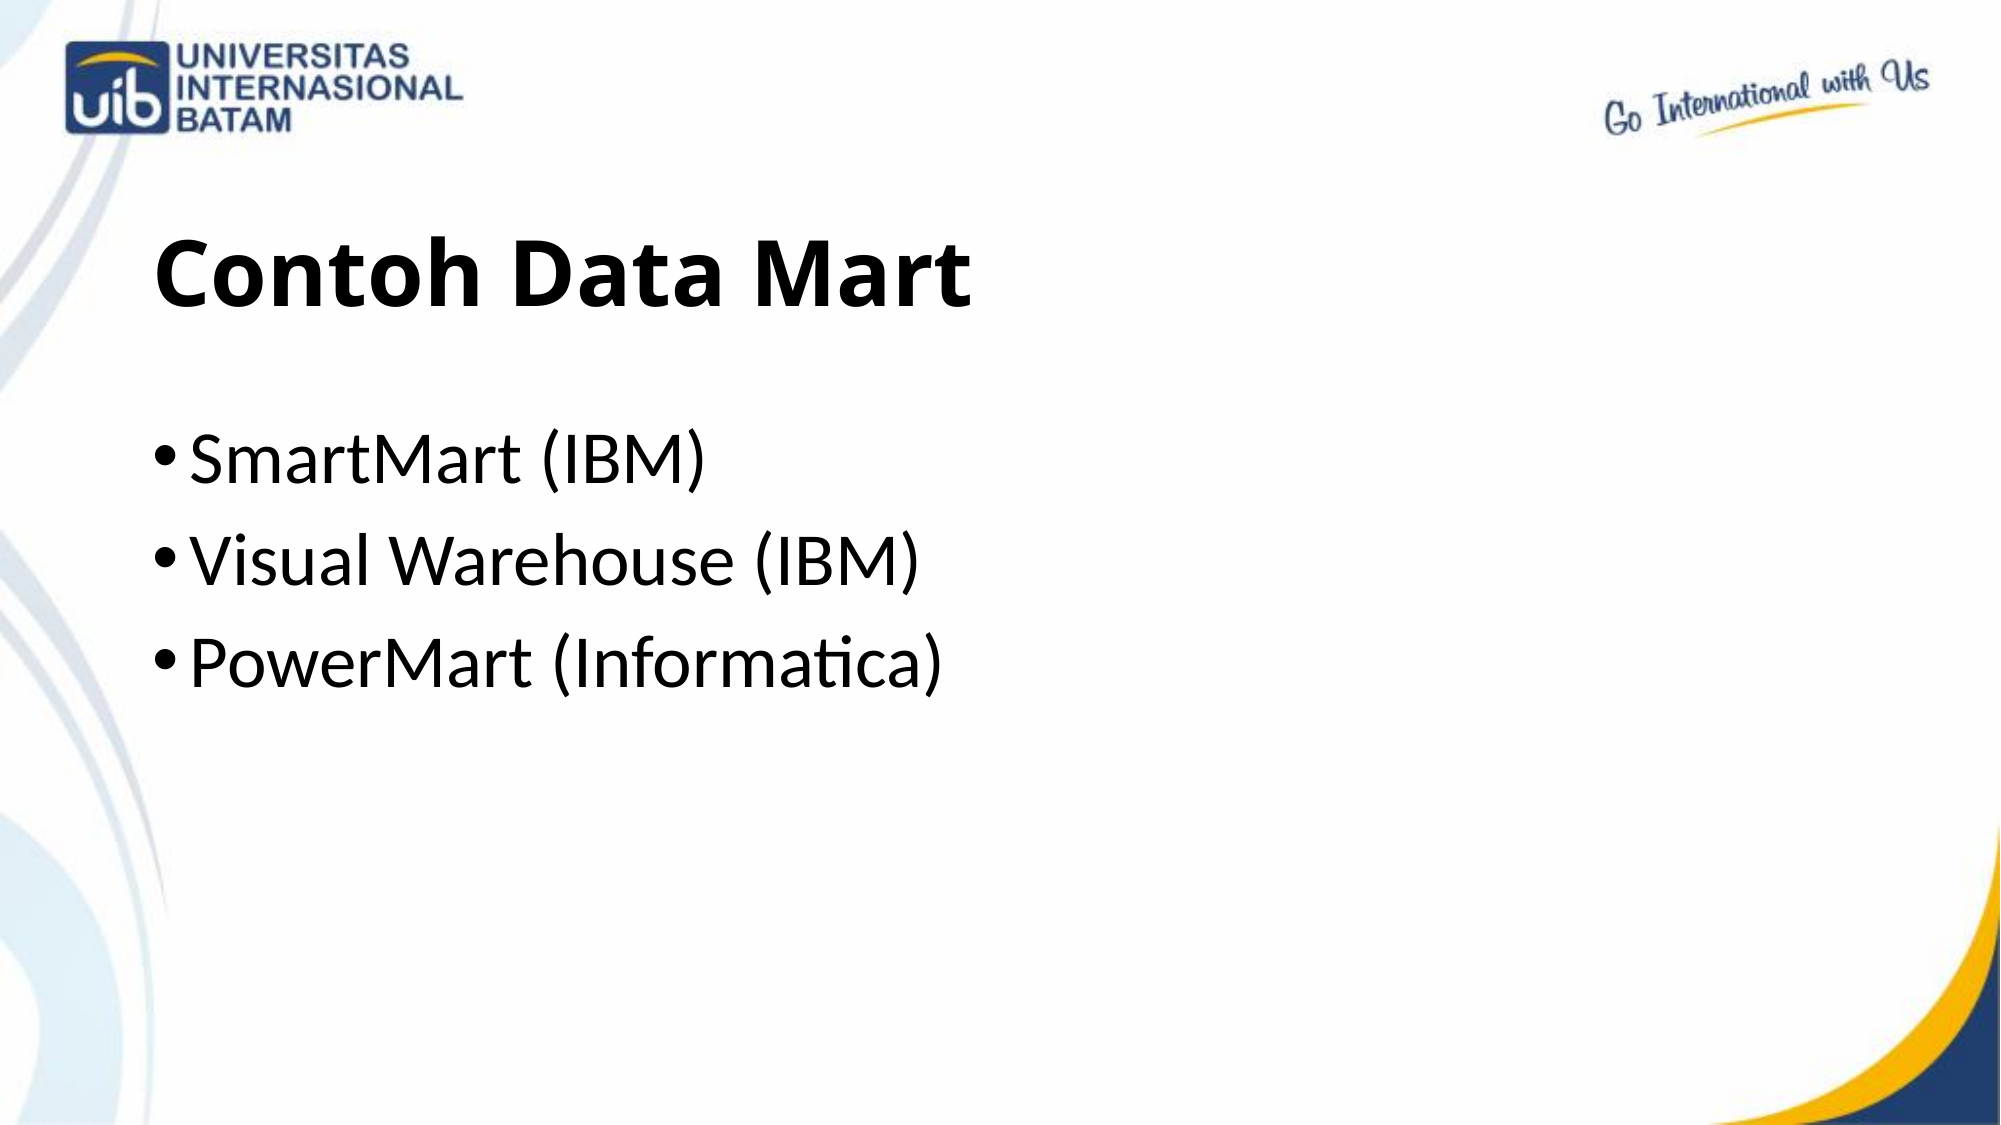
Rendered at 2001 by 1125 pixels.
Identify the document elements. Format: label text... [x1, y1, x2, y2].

list SmartMart (IBM) Visual Warehouse (IBM) PowerMart (Informatica) [137, 411, 1863, 1059]
picture [0, 0, 2000, 1125]
title Contoh Data Mart [137, 168, 1863, 386]
